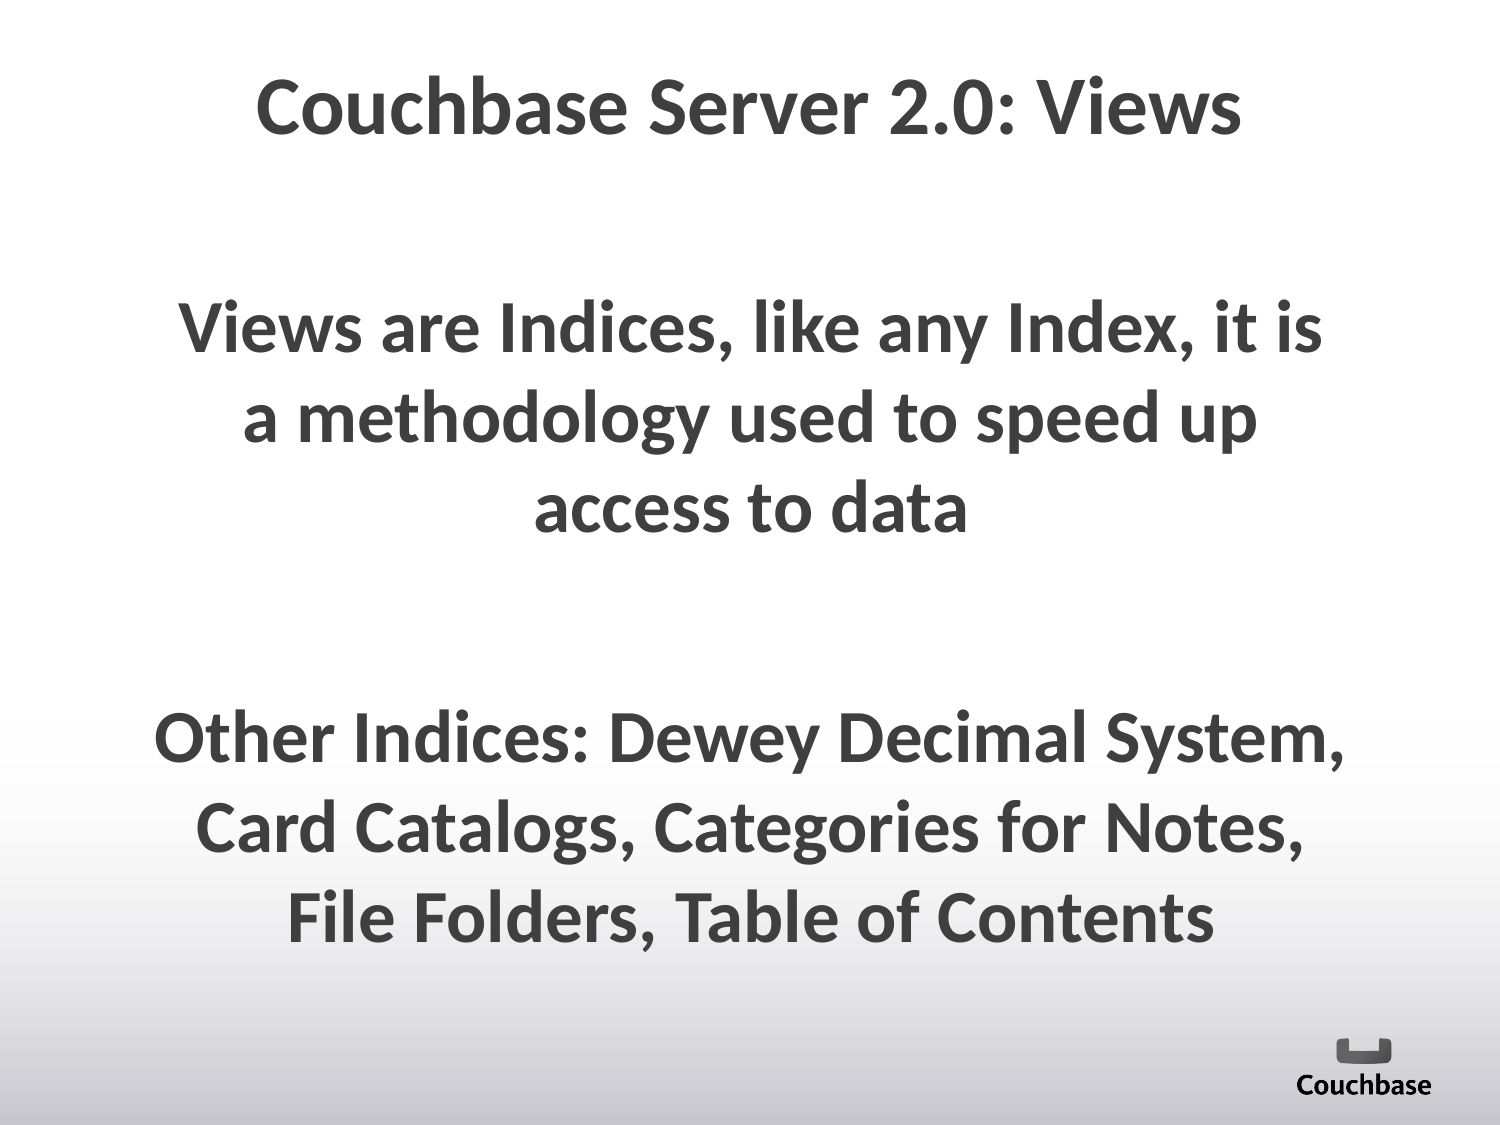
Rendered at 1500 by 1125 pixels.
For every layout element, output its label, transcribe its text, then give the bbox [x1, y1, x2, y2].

picture [1277, 1016, 1451, 1116]
title Couchbase Server 2.0: Views [75, 62, 1425, 233]
list Views are Indices, like any Index, it is a methodology used to speed up access to data Other Indices: Dewey Decimal System, Card Catalogs, Categories for Notes, File Folders, Table of Contents [153, 277, 1350, 947]
